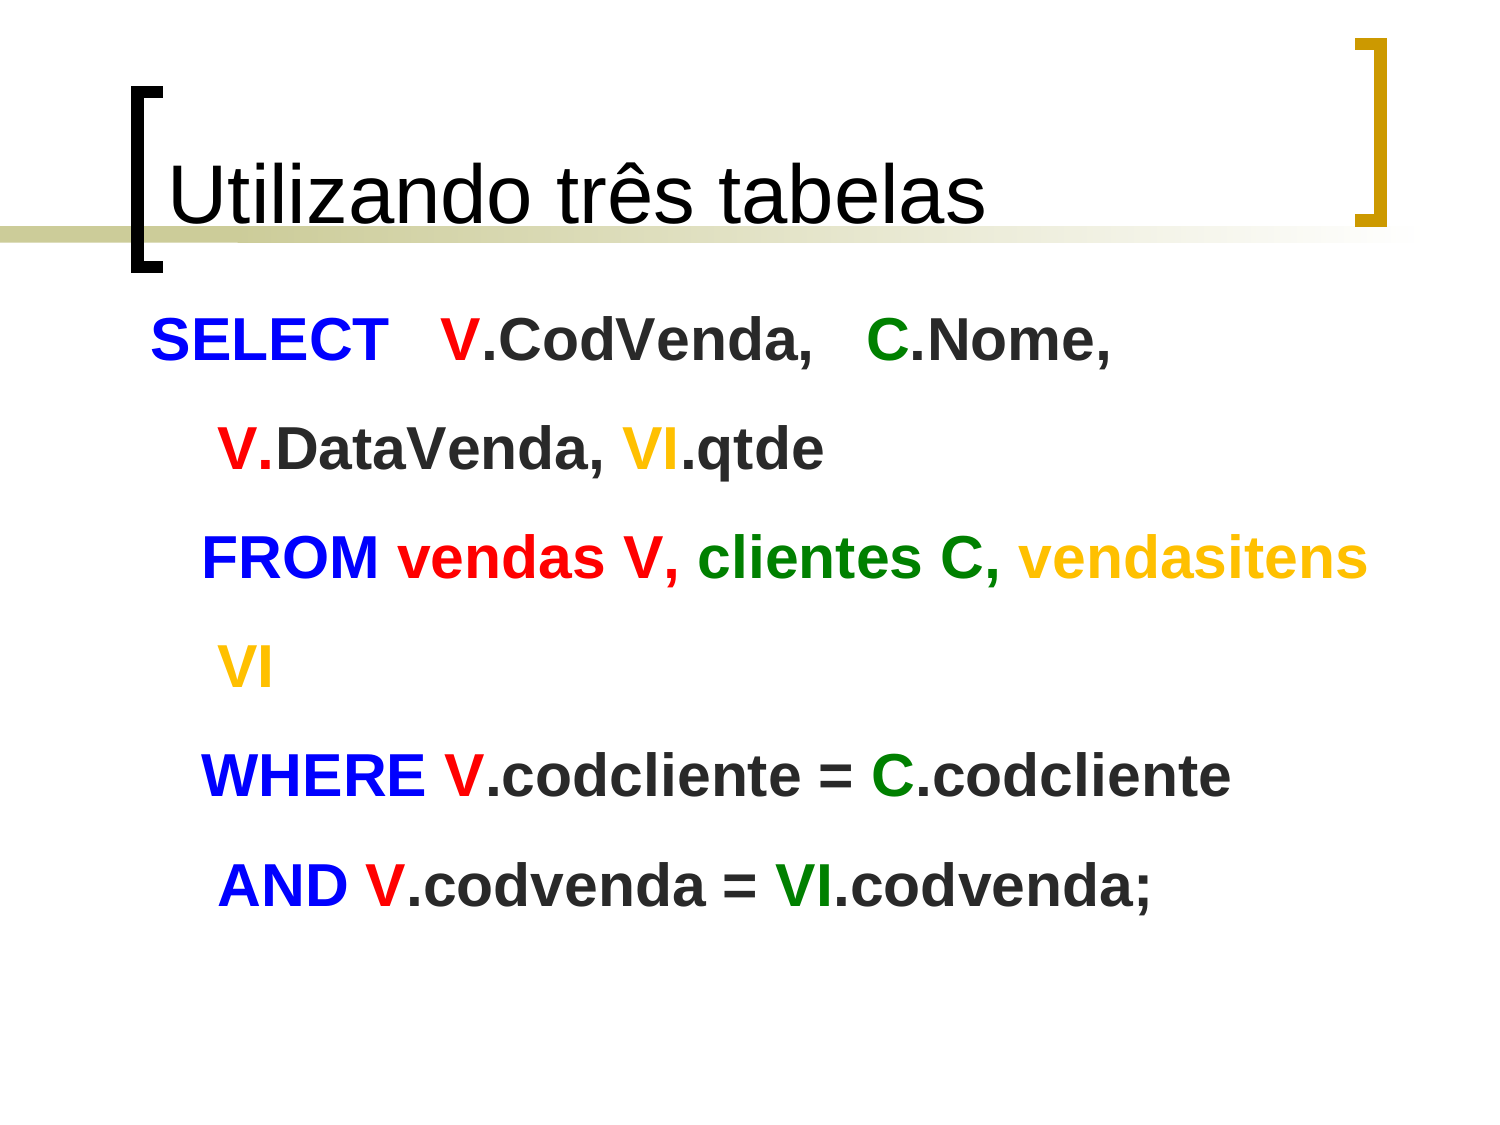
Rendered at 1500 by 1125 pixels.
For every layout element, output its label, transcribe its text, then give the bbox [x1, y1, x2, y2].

text_box SELECT V.CodVenda, C.Nome, V.DataVenda, VI.qtde FROM vendas V, clientes C, vendasitens VI WHERE V.codcliente = C.codcliente AND V.codvenda = VI.codvenda; [135, 255, 1412, 931]
title Utilizando três tabelas [152, 15, 1327, 248]
